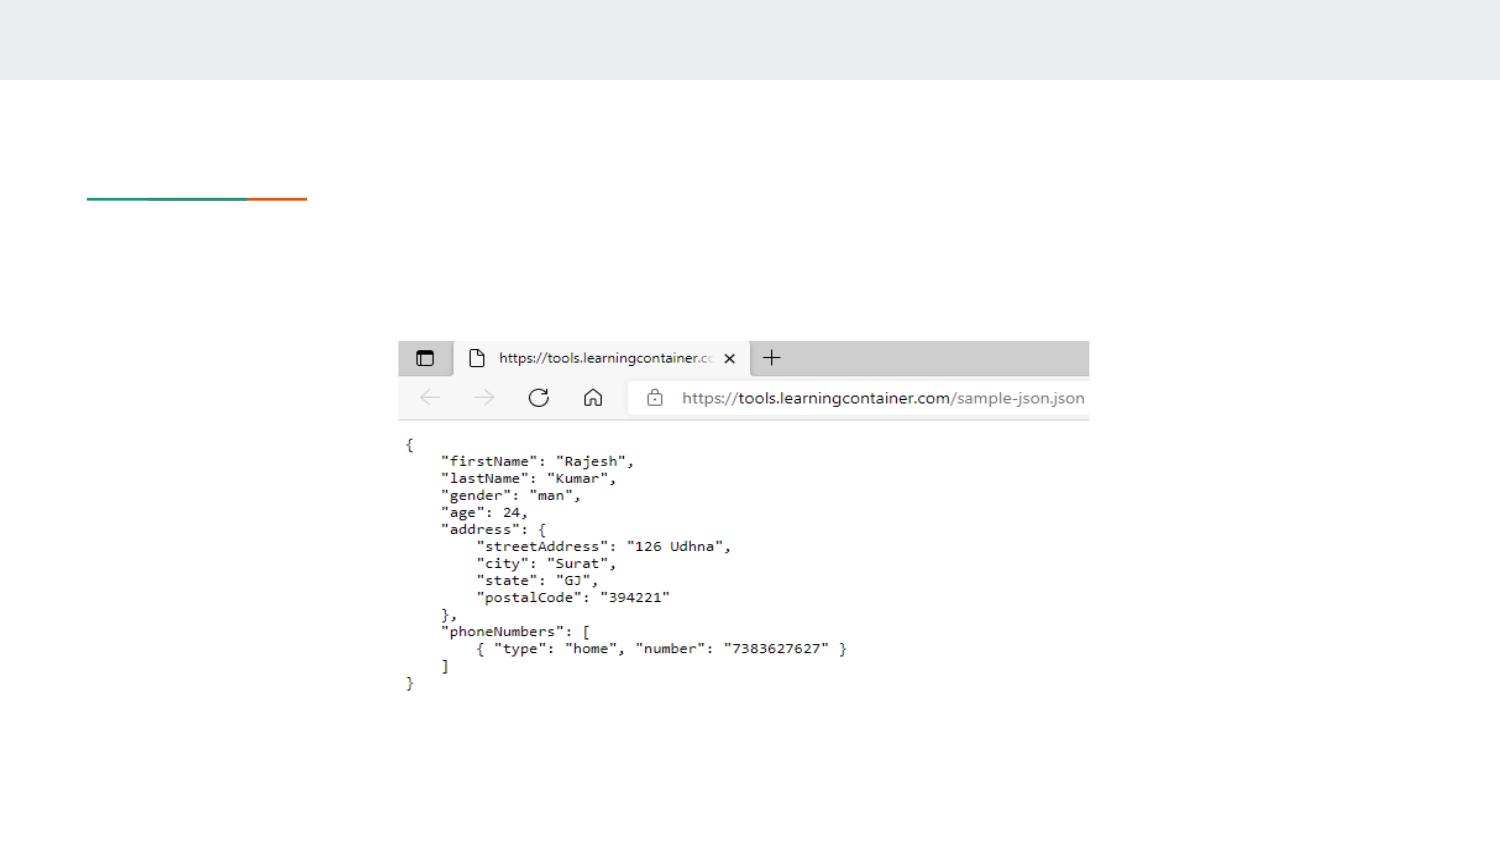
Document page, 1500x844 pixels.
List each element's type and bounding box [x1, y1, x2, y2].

picture [398, 340, 1090, 713]
